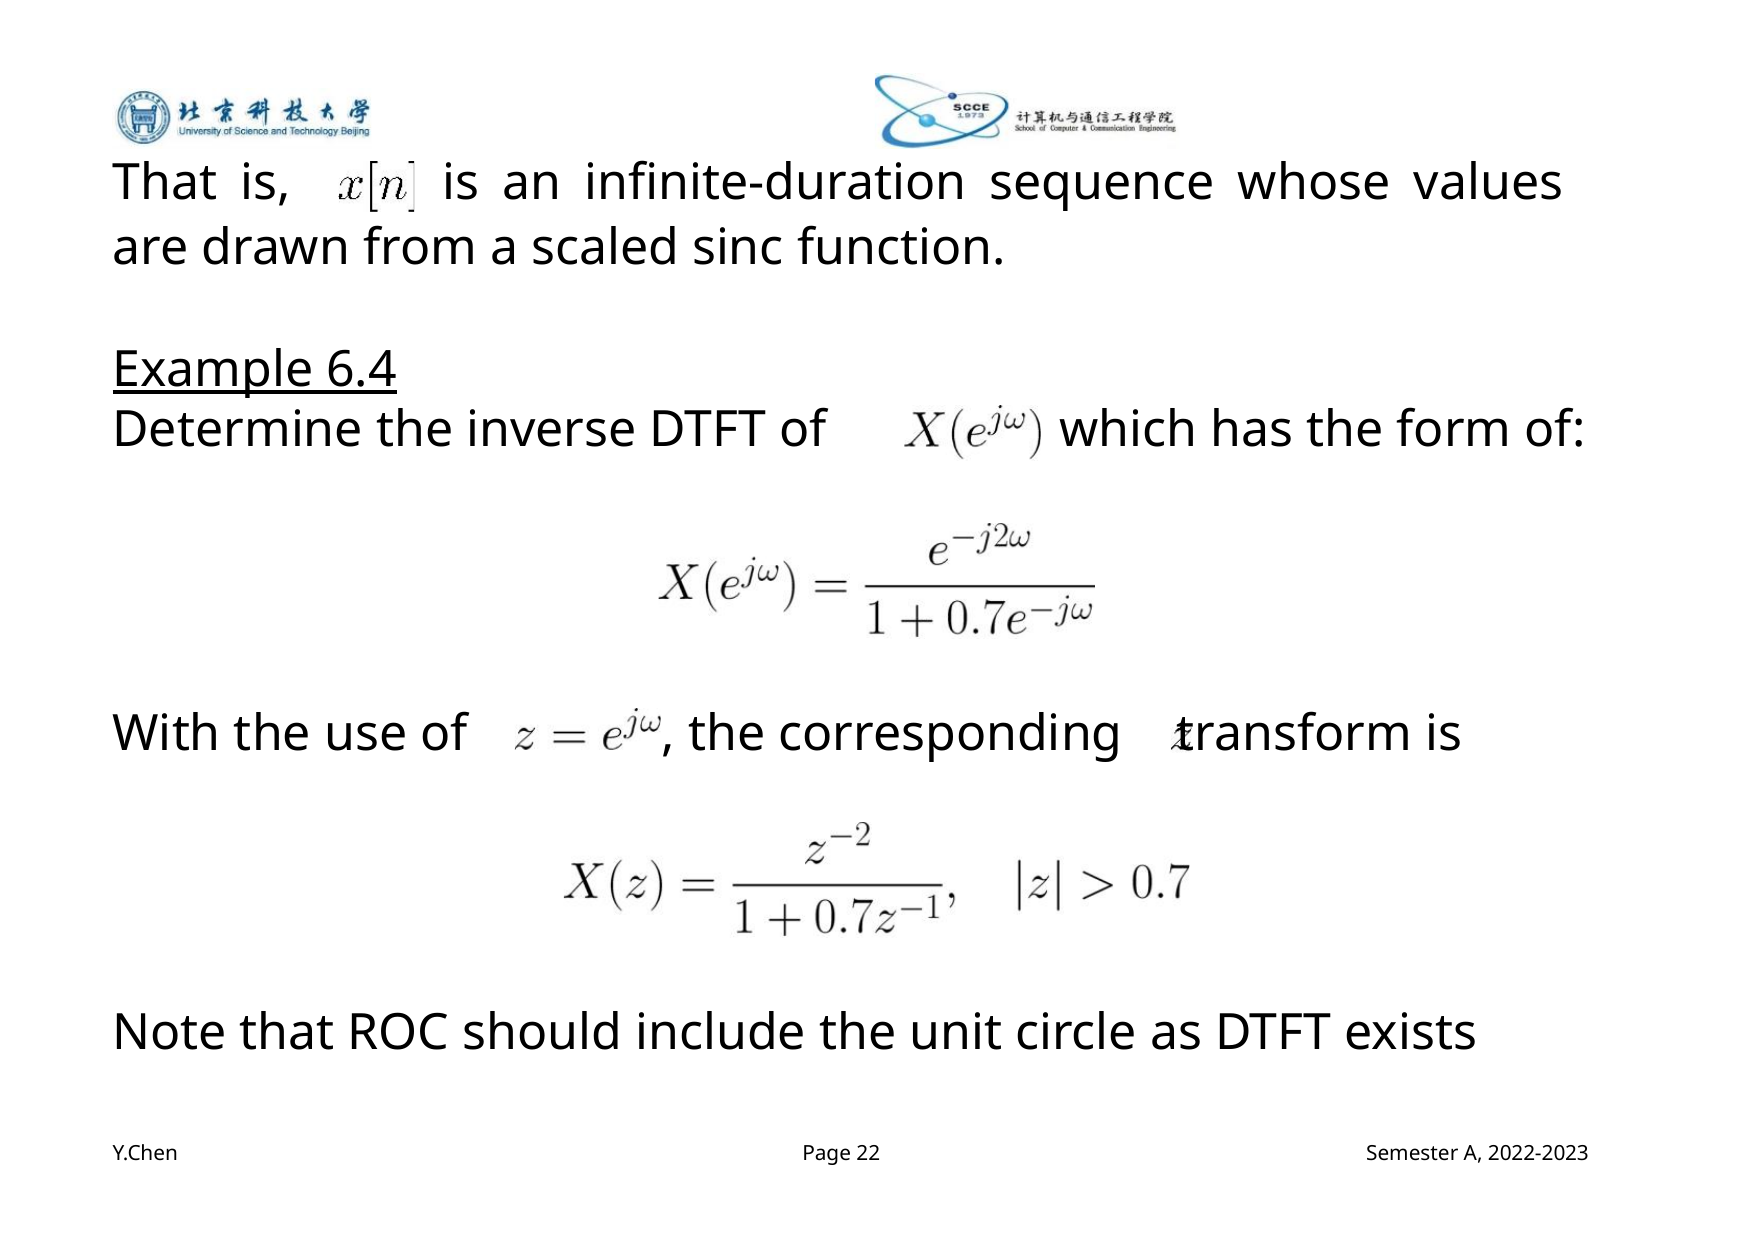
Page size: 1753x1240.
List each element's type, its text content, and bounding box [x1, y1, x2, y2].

text_box are drawn from a scaled sinc function. [112, 213, 1103, 275]
text_box Y.Chen [112, 1139, 212, 1165]
text_box Page 22 [802, 1139, 912, 1165]
text_box [338, 161, 415, 213]
text_box is an infinite-duration sequence whose values [442, 149, 1666, 210]
text_box which has the form of: [1059, 396, 1657, 457]
text_box [874, 73, 1180, 149]
text_box [563, 822, 1190, 938]
text_box That is, [112, 149, 336, 210]
text_box , the corresponding transform is [661, 699, 1540, 761]
text_box With the use of [112, 699, 522, 761]
text_box Example 6.4 Determine the inverse DTFT of [112, 335, 911, 457]
text_box Note that ROC should include the unit circle as DTFT exists [112, 998, 1622, 1060]
text_box [904, 405, 1041, 461]
text_box Semester A, 2022-2023 [1366, 1139, 1643, 1165]
text_box [112, 88, 372, 149]
text_box [522, 708, 661, 756]
text_box [658, 523, 1095, 639]
